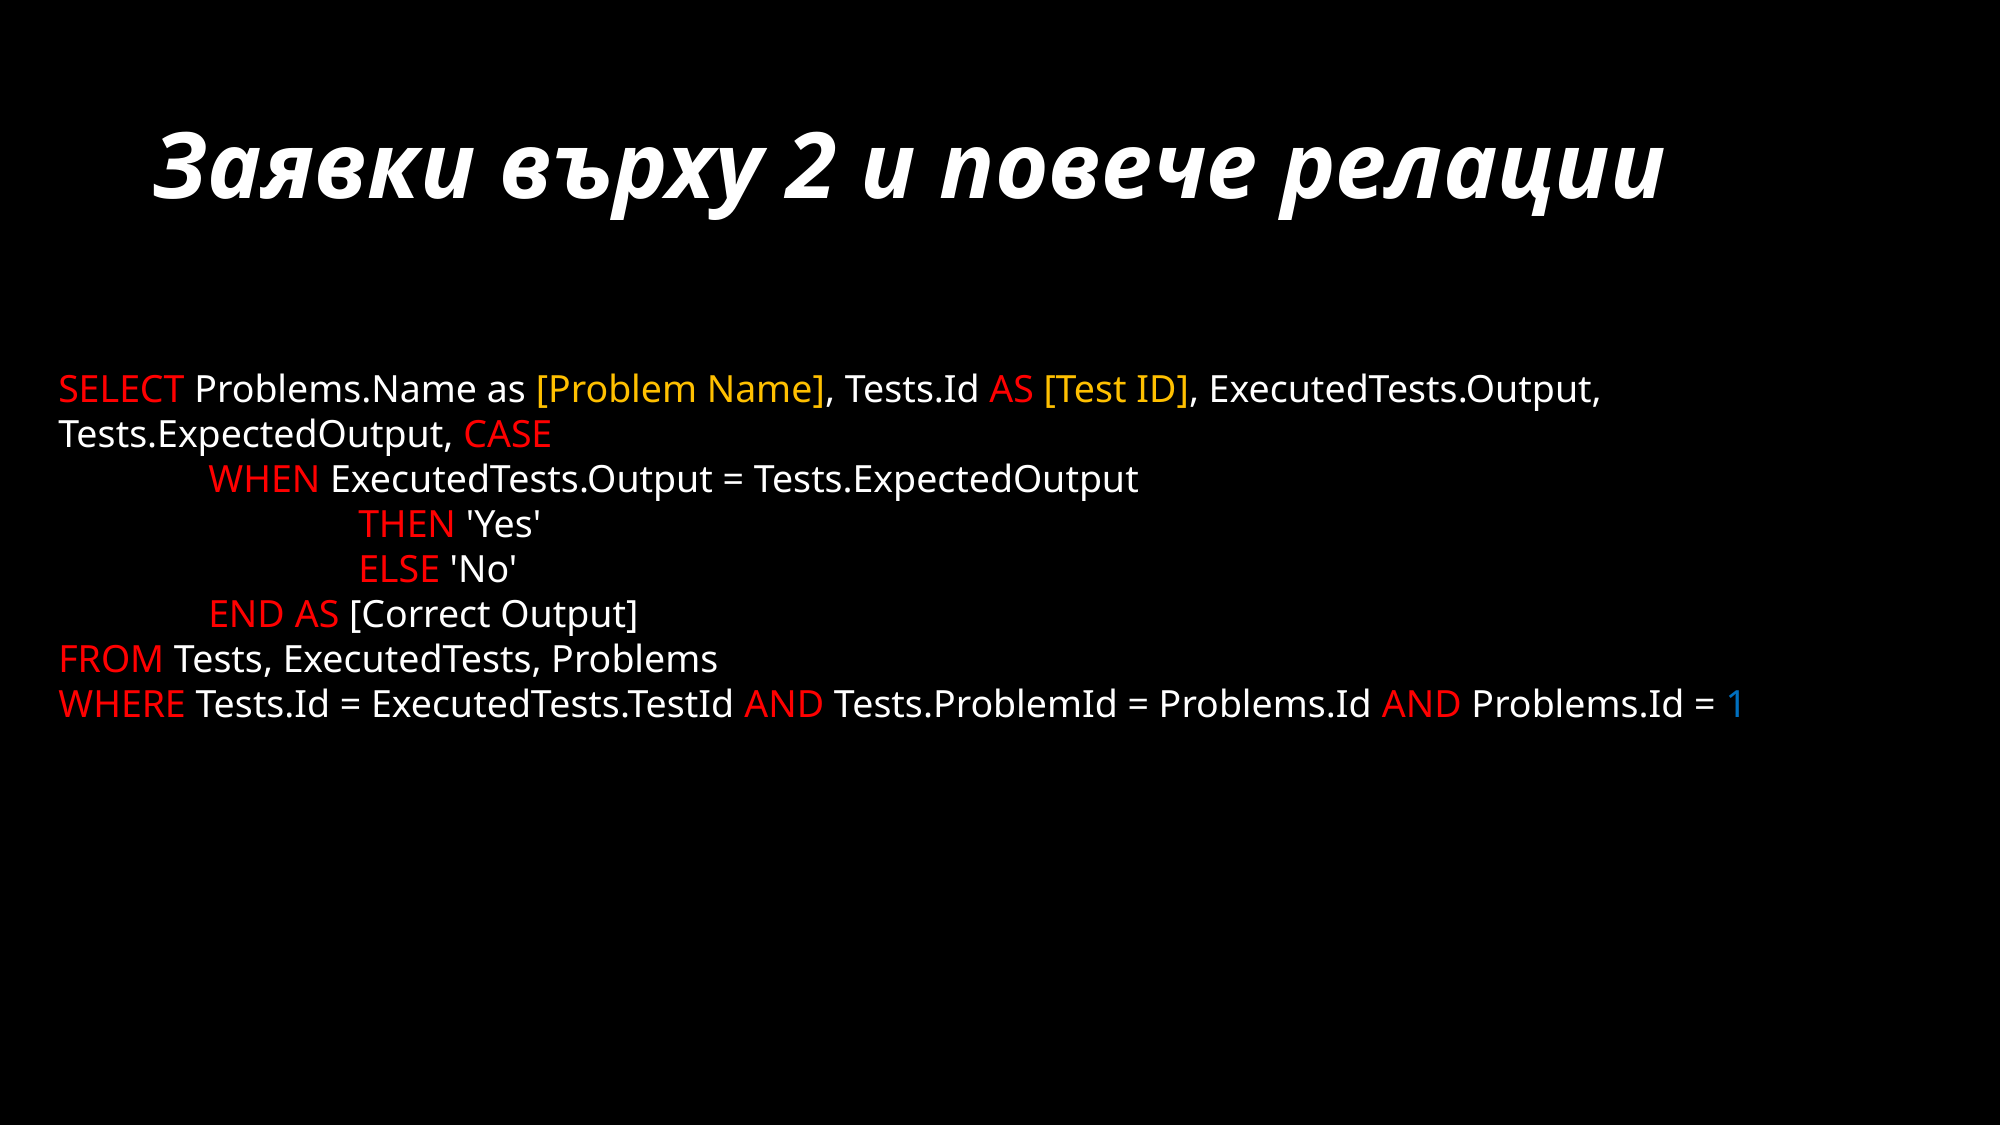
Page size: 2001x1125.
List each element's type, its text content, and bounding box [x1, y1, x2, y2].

title Заявки върху 2 и повече релации [137, 59, 1863, 278]
text_box SELECT Problems.Name as [Problem Name], Tests.Id AS [Test ID], ExecutedTests.Output, Tests.ExpectedOutput, CASE WHEN ExecutedTests.Output = Tests.ExpectedOutput THEN 'Yes' ELSE 'No' END AS [Correct Output] FROM Tests, ExecutedTests, Problems WHERE Tests.Id = ExecutedTests.TestId AND Tests.ProblemId = Problems.Id AND Problems.Id = 1 [43, 357, 1957, 732]
